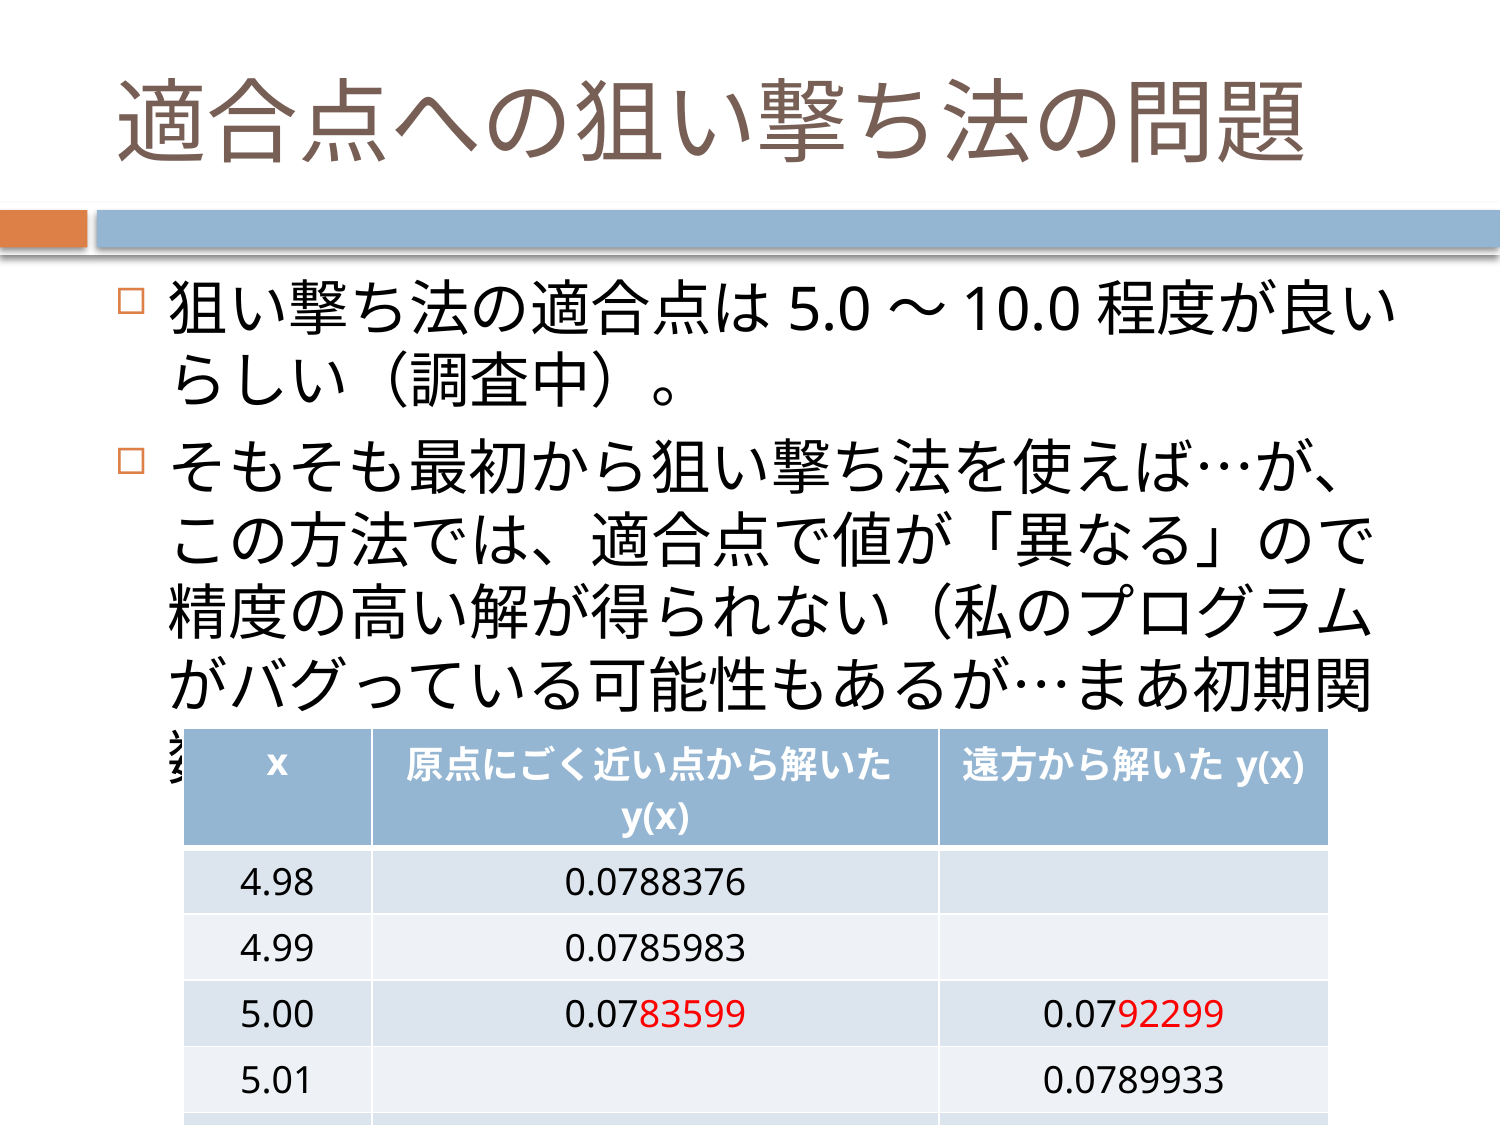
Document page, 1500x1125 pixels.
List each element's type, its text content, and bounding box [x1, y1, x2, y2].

table_cell 4.99 [184, 915, 371, 979]
table_cell [940, 915, 1328, 979]
table_cell 0.0787575 [940, 1113, 1328, 1125]
table_cell 5.02 [184, 1113, 371, 1125]
table_cell [373, 1113, 938, 1125]
table_cell 0.0788376 [373, 851, 938, 913]
table_cell 4.98 [184, 851, 371, 913]
table_header 原点にごく近い点から解いたy(x) [373, 729, 938, 845]
table_cell 0.0792299 [940, 981, 1328, 1046]
table_cell 0.0785983 [373, 915, 938, 979]
table_header x [184, 729, 371, 845]
list 狙い撃ち法の適合点は5.0～10.0程度が良いらしい（調査中）。 そもそも最初から狙い撃ち法を使えば…が、この方法では、適合点で値が「異なる」ので精度の高い解が得られない（私のプログラムがバグっている可能性もあるが…まあ初期関数なので…）。 [100, 262, 1438, 1000]
table_cell [940, 851, 1328, 913]
table_cell 0.0789933 [940, 1047, 1328, 1112]
table_cell 5.01 [184, 1047, 371, 1112]
table_header 遠方から解いたy(x) [940, 729, 1328, 845]
table_cell 5.00 [184, 981, 371, 1046]
table_cell 0.0783599 [373, 981, 938, 1046]
table_cell [373, 1047, 938, 1112]
title 適合点への狙い撃ち法の問題 [100, 37, 1438, 200]
